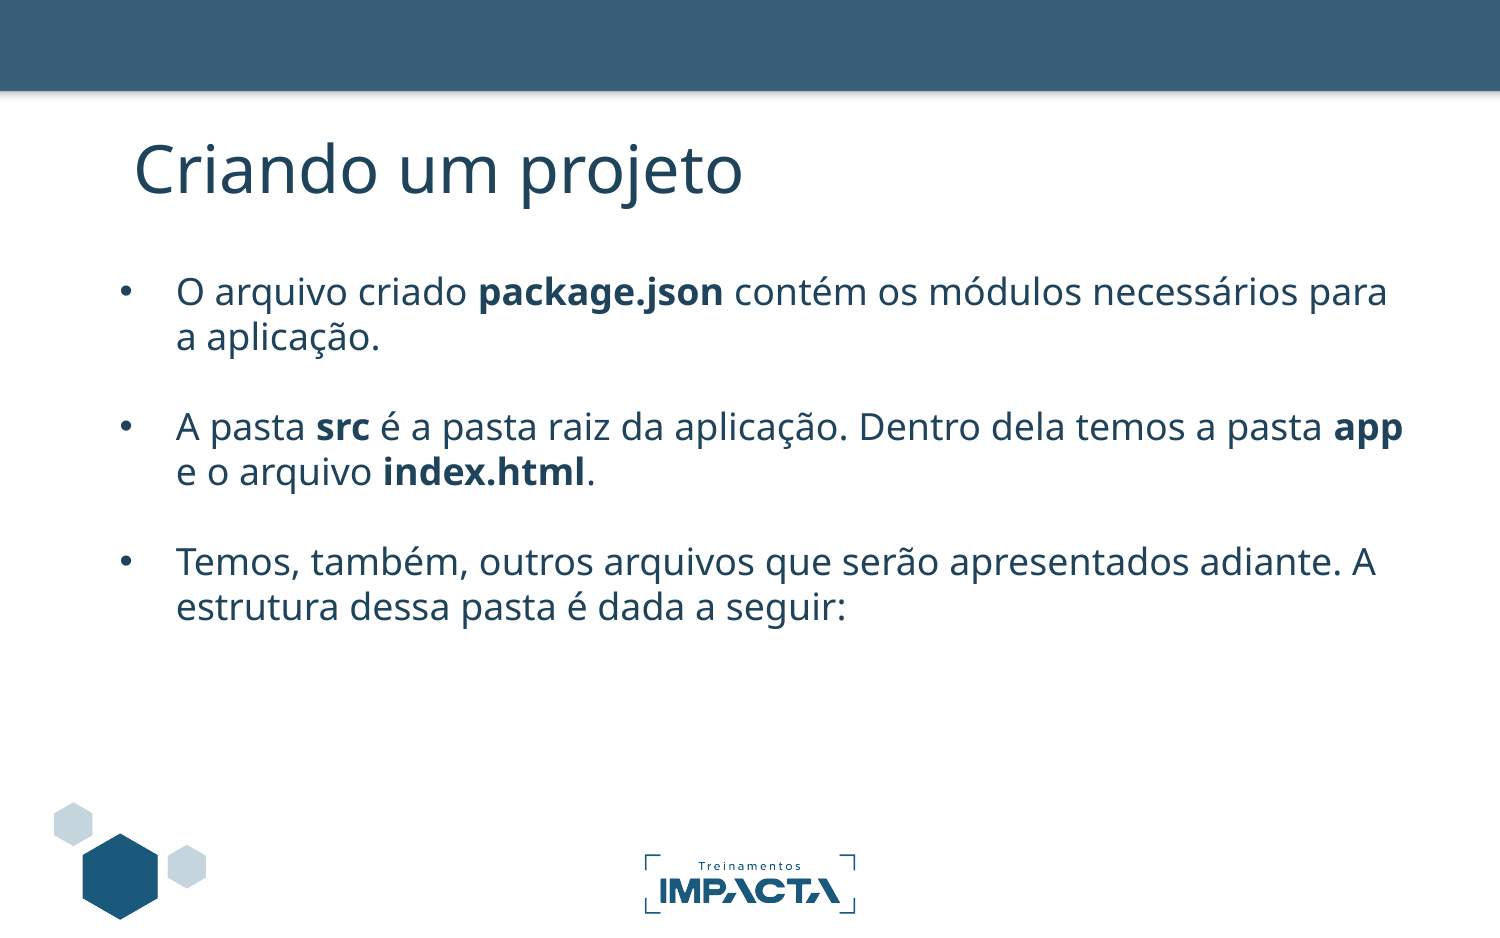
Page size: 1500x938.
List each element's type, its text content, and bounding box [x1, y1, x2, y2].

picture [54, 802, 206, 921]
picture [633, 847, 867, 921]
text_box Criando um projeto [118, 119, 761, 215]
text_box [0, 0, 1500, 92]
text_box O arquivo criado package.json contém os módulos necessários para a aplicação. A pasta src é a pasta raiz da aplicação. Dentro dela temos a pasta app e o arquivo index.html. Temos, também, outros arquivos que serão apresentados adiante. A estrutura dessa pasta é dada a seguir: [104, 215, 1429, 681]
